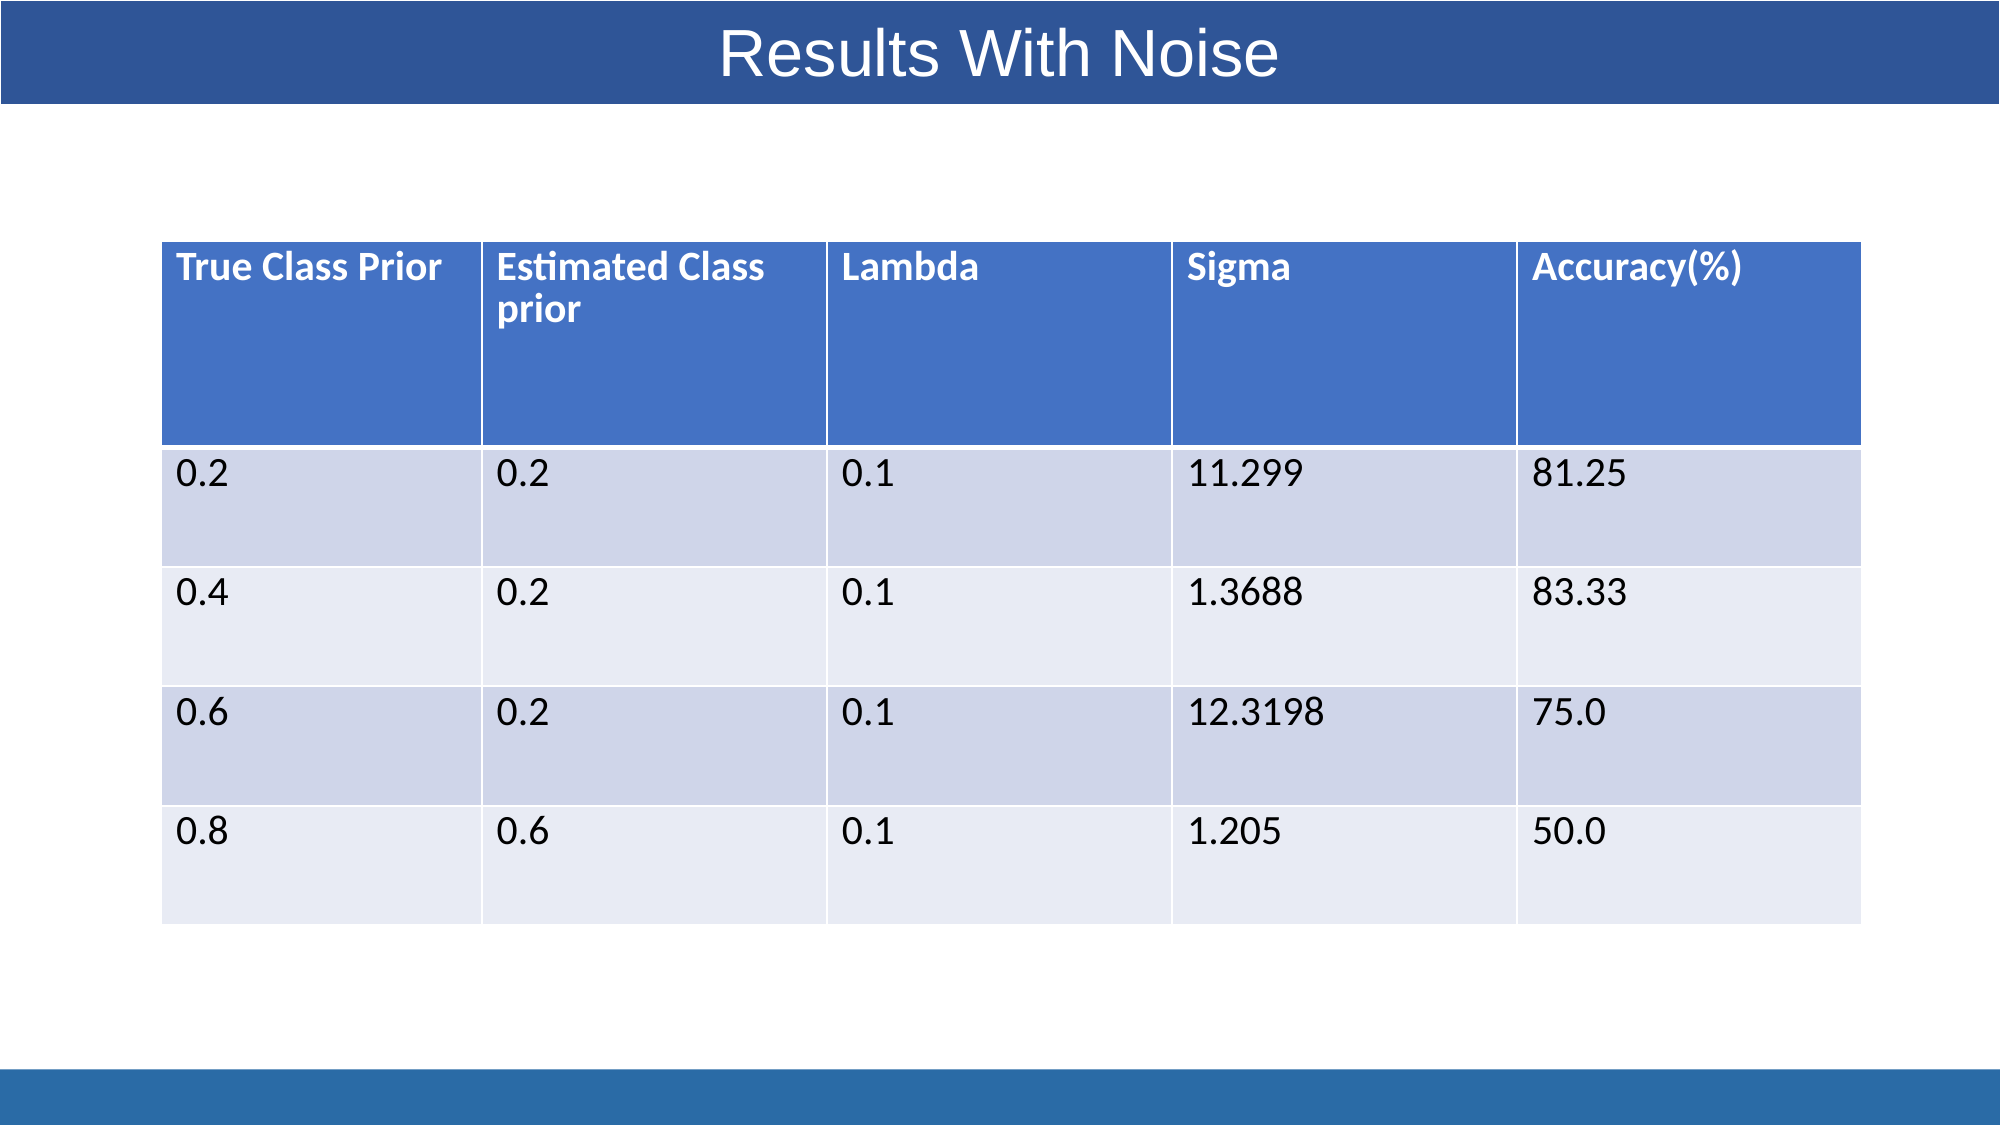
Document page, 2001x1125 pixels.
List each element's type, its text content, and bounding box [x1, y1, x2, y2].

table_header Sigma [1173, 242, 1516, 445]
text_box [0, 1069, 2000, 1125]
table_header True Class Prior [162, 242, 481, 445]
table_cell 11.299 [1173, 450, 1516, 566]
table_cell 0.2 [483, 687, 826, 805]
table_cell 0.6 [162, 687, 481, 805]
table_cell 75.0 [1518, 687, 1861, 805]
table_header Lambda [828, 242, 1171, 445]
table_cell 0.1 [828, 450, 1171, 566]
table_cell 0.8 [162, 807, 481, 924]
table_cell 0.4 [162, 568, 481, 685]
table_cell 1.3688 [1173, 568, 1516, 685]
table_cell 0.1 [828, 568, 1171, 685]
table_cell 0.6 [483, 807, 826, 924]
table_cell 0.1 [828, 807, 1171, 924]
table_cell 83.33 [1518, 568, 1861, 685]
text_box [137, 185, 1863, 1014]
table_header Estimated Class prior [483, 242, 826, 445]
table_cell 50.0 [1518, 807, 1861, 924]
table_cell 0.2 [483, 450, 826, 566]
table_header Results With Noise [1, 1, 1999, 104]
table_cell 0.2 [162, 450, 481, 566]
table_cell 81.25 [1518, 450, 1861, 566]
table_cell 0.1 [828, 687, 1171, 805]
table_cell 1.205 [1173, 807, 1516, 924]
table_cell 12.3198 [1173, 687, 1516, 805]
table_cell 0.2 [483, 568, 826, 685]
table_header Accuracy(%) [1518, 242, 1861, 445]
